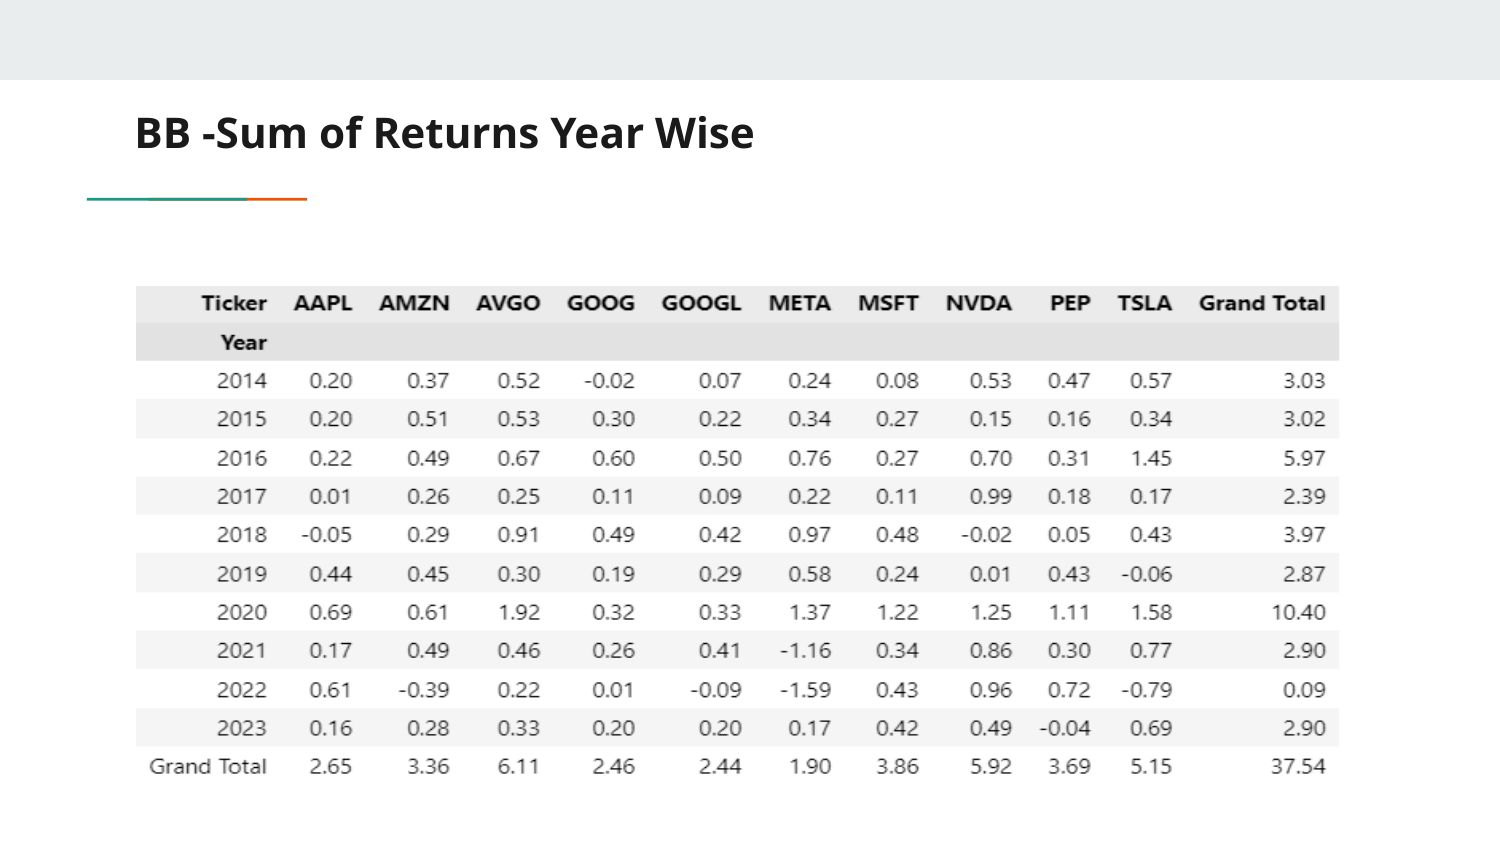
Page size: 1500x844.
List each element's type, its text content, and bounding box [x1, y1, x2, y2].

title BB -Sum of Returns Year Wise [119, 88, 1381, 177]
picture [135, 286, 1341, 782]
